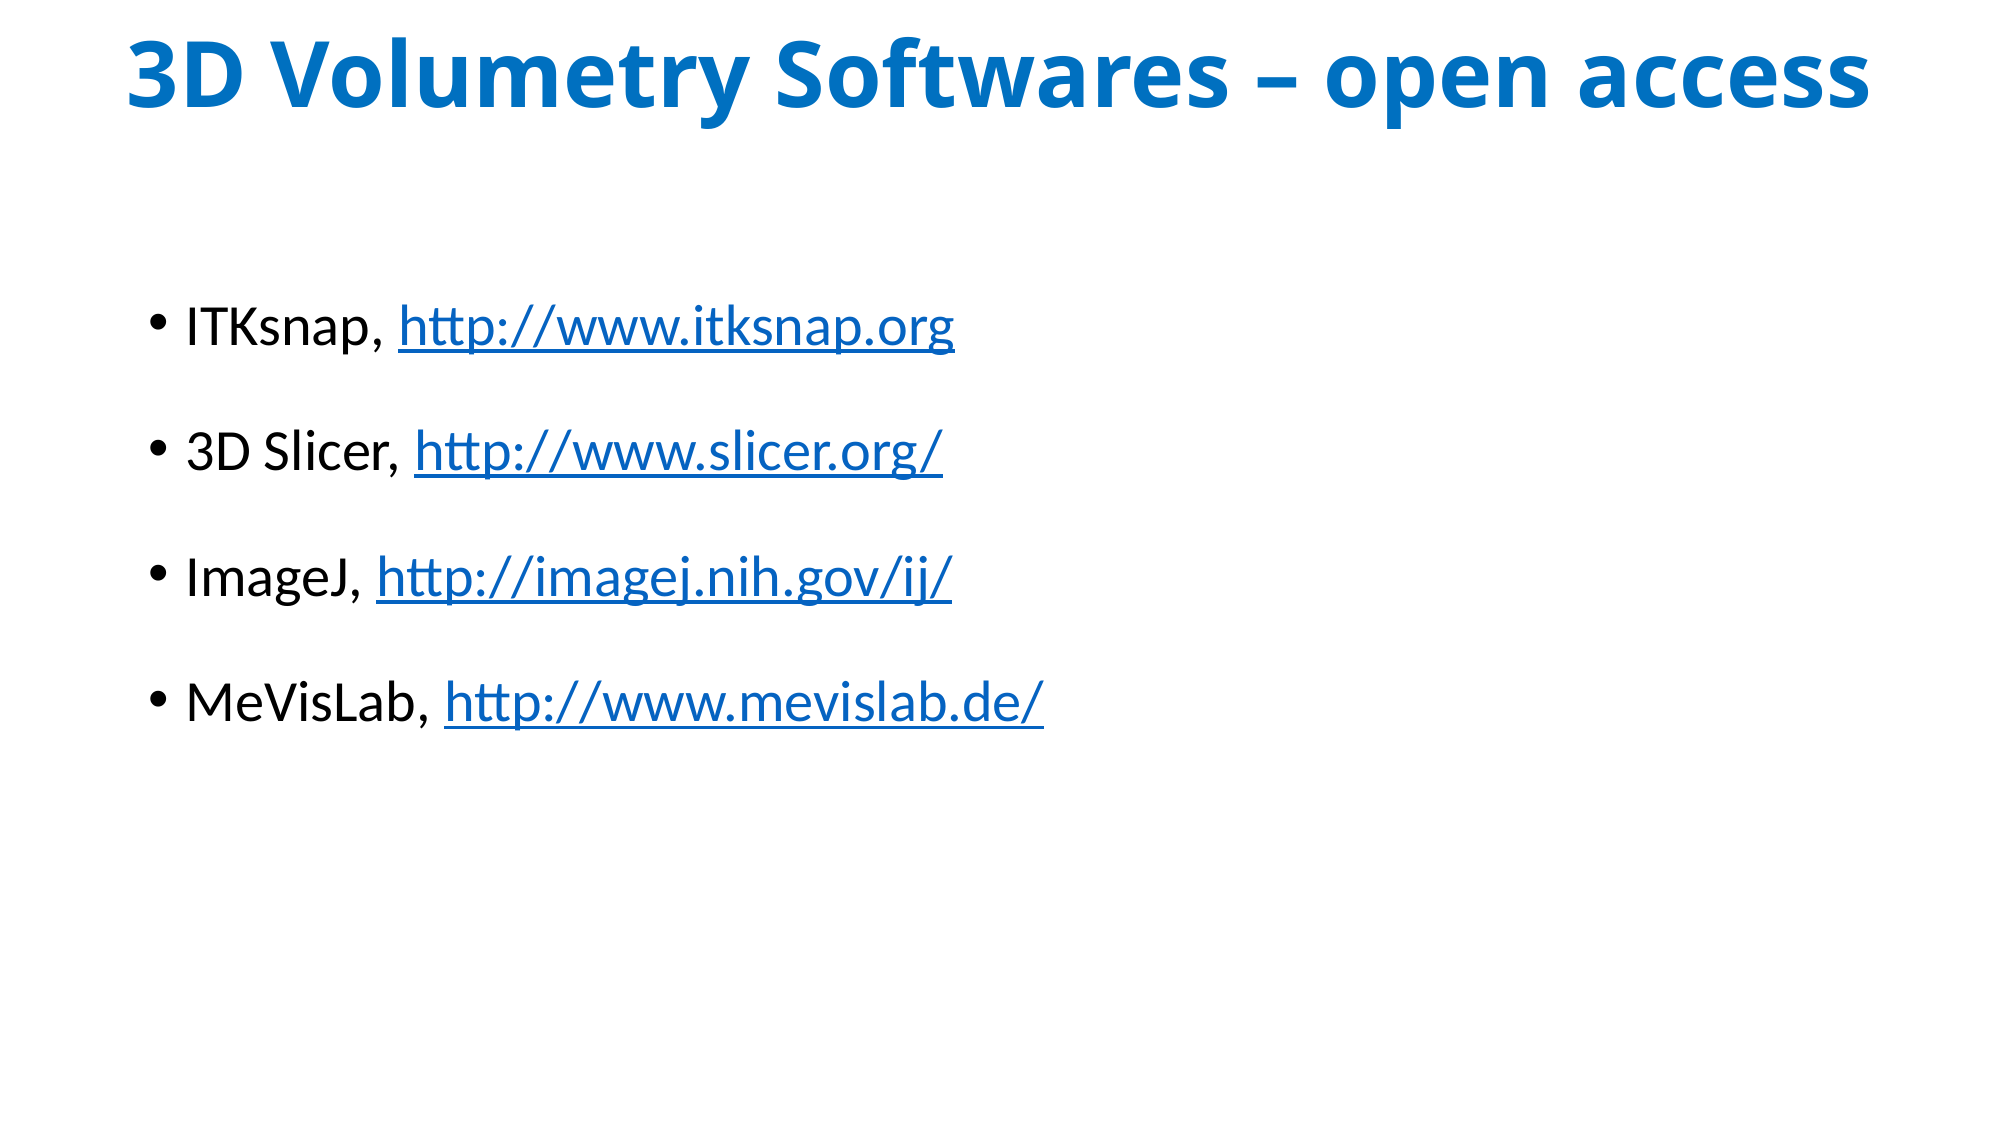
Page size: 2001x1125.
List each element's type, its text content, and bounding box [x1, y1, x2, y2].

title 3D Volumetry Softwares – open access [0, 0, 2000, 157]
list ITKsnap, http://www.itksnap.org 3D Slicer, http://www.slicer.org/ ImageJ, http://imagej.nih.gov/ij/ MeVisLab, http://www.mevislab.de/ [133, 244, 1859, 959]
